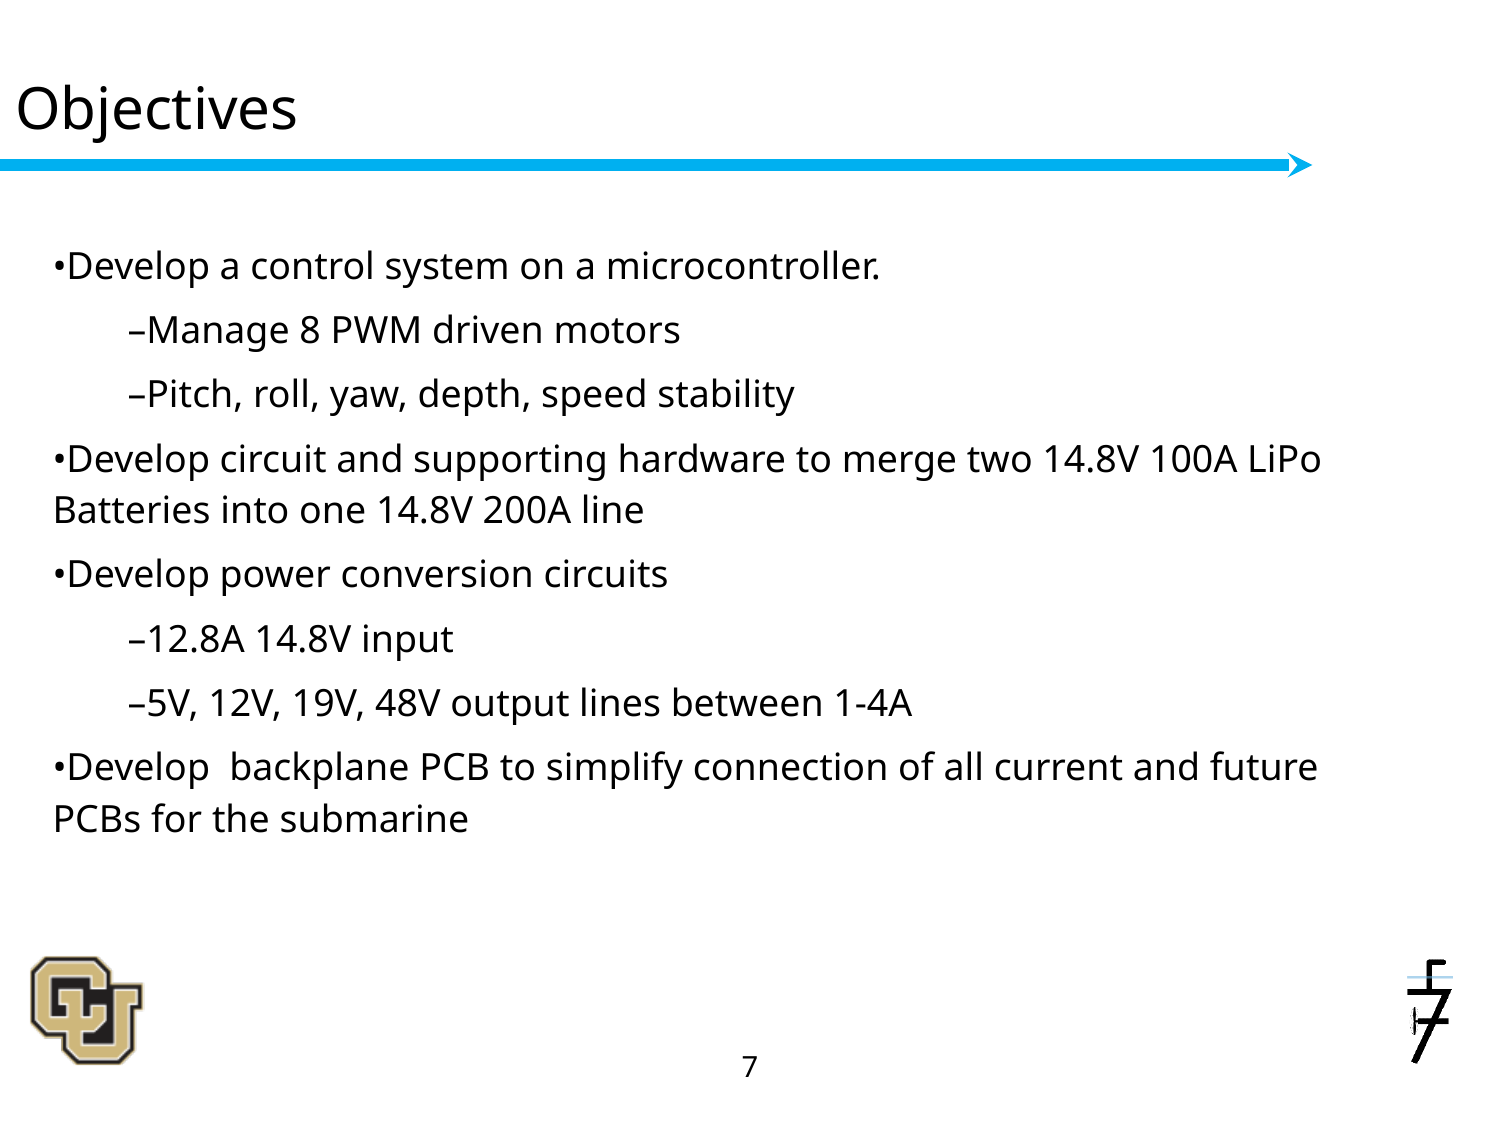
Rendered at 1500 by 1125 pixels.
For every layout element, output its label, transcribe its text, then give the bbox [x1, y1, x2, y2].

slide_number ‹#› [575, 1041, 925, 1120]
title Objectives [0, 12, 1350, 200]
list •Develop a control system on a microcontroller. –Manage 8 PWM driven motors –Pitch, roll, yaw, depth, speed stability •Develop circuit and supporting hardware to merge two 14.8V 100A LiPo Batteries into one 14.8V 200A line •Develop power conversion circuits –12.8A 14.8V input –5V, 12V, 19V, 48V output lines between 1-4A •Develop backplane PCB to simplify connection of all current and future PCBs for the submarine [37, 220, 1388, 963]
picture [24, 950, 150, 1075]
picture [1387, 956, 1463, 1069]
